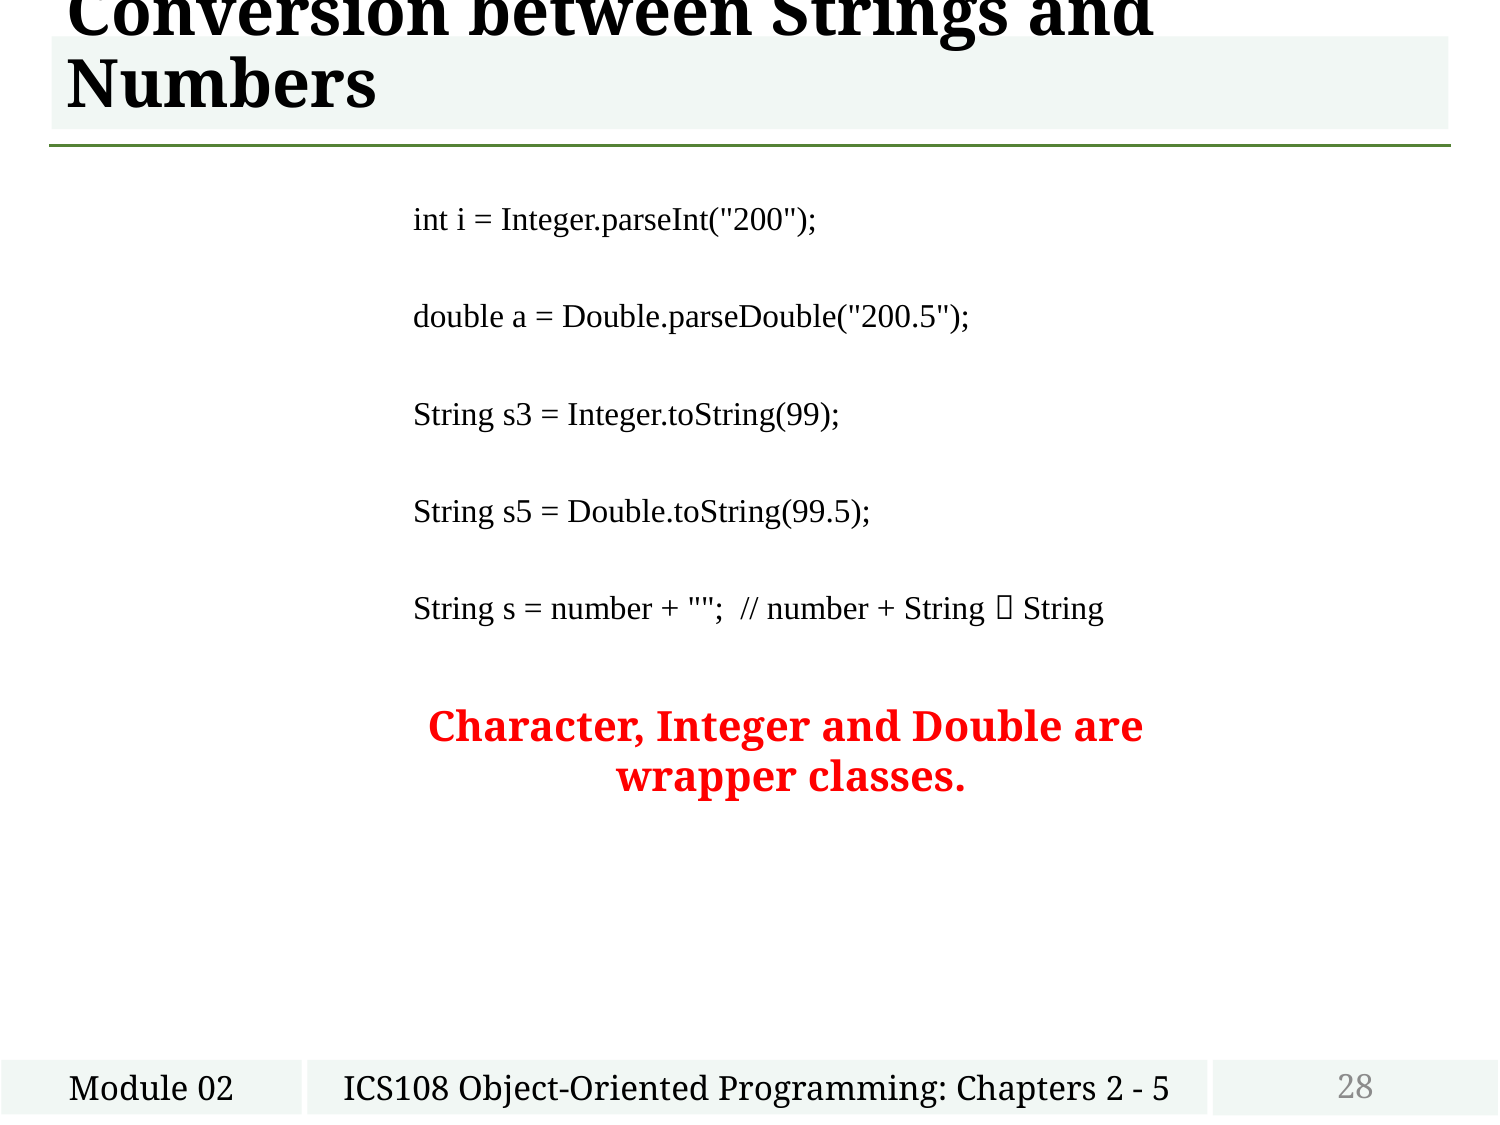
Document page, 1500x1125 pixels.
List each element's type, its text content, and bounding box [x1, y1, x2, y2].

slide_number 28 [1212, 1059, 1498, 1116]
list int i = Integer.parseInt("200"); double a = Double.parseDouble("200.5"); String s3 = Integer.toString(99); String s5 = Double.toString(99.5); String s = number + ""; // number + String  String [398, 169, 1217, 676]
text_box Character, Integer and Double are wrapper classes. [317, 691, 1265, 807]
title Conversion between Strings and Numbers [51, 36, 1449, 130]
